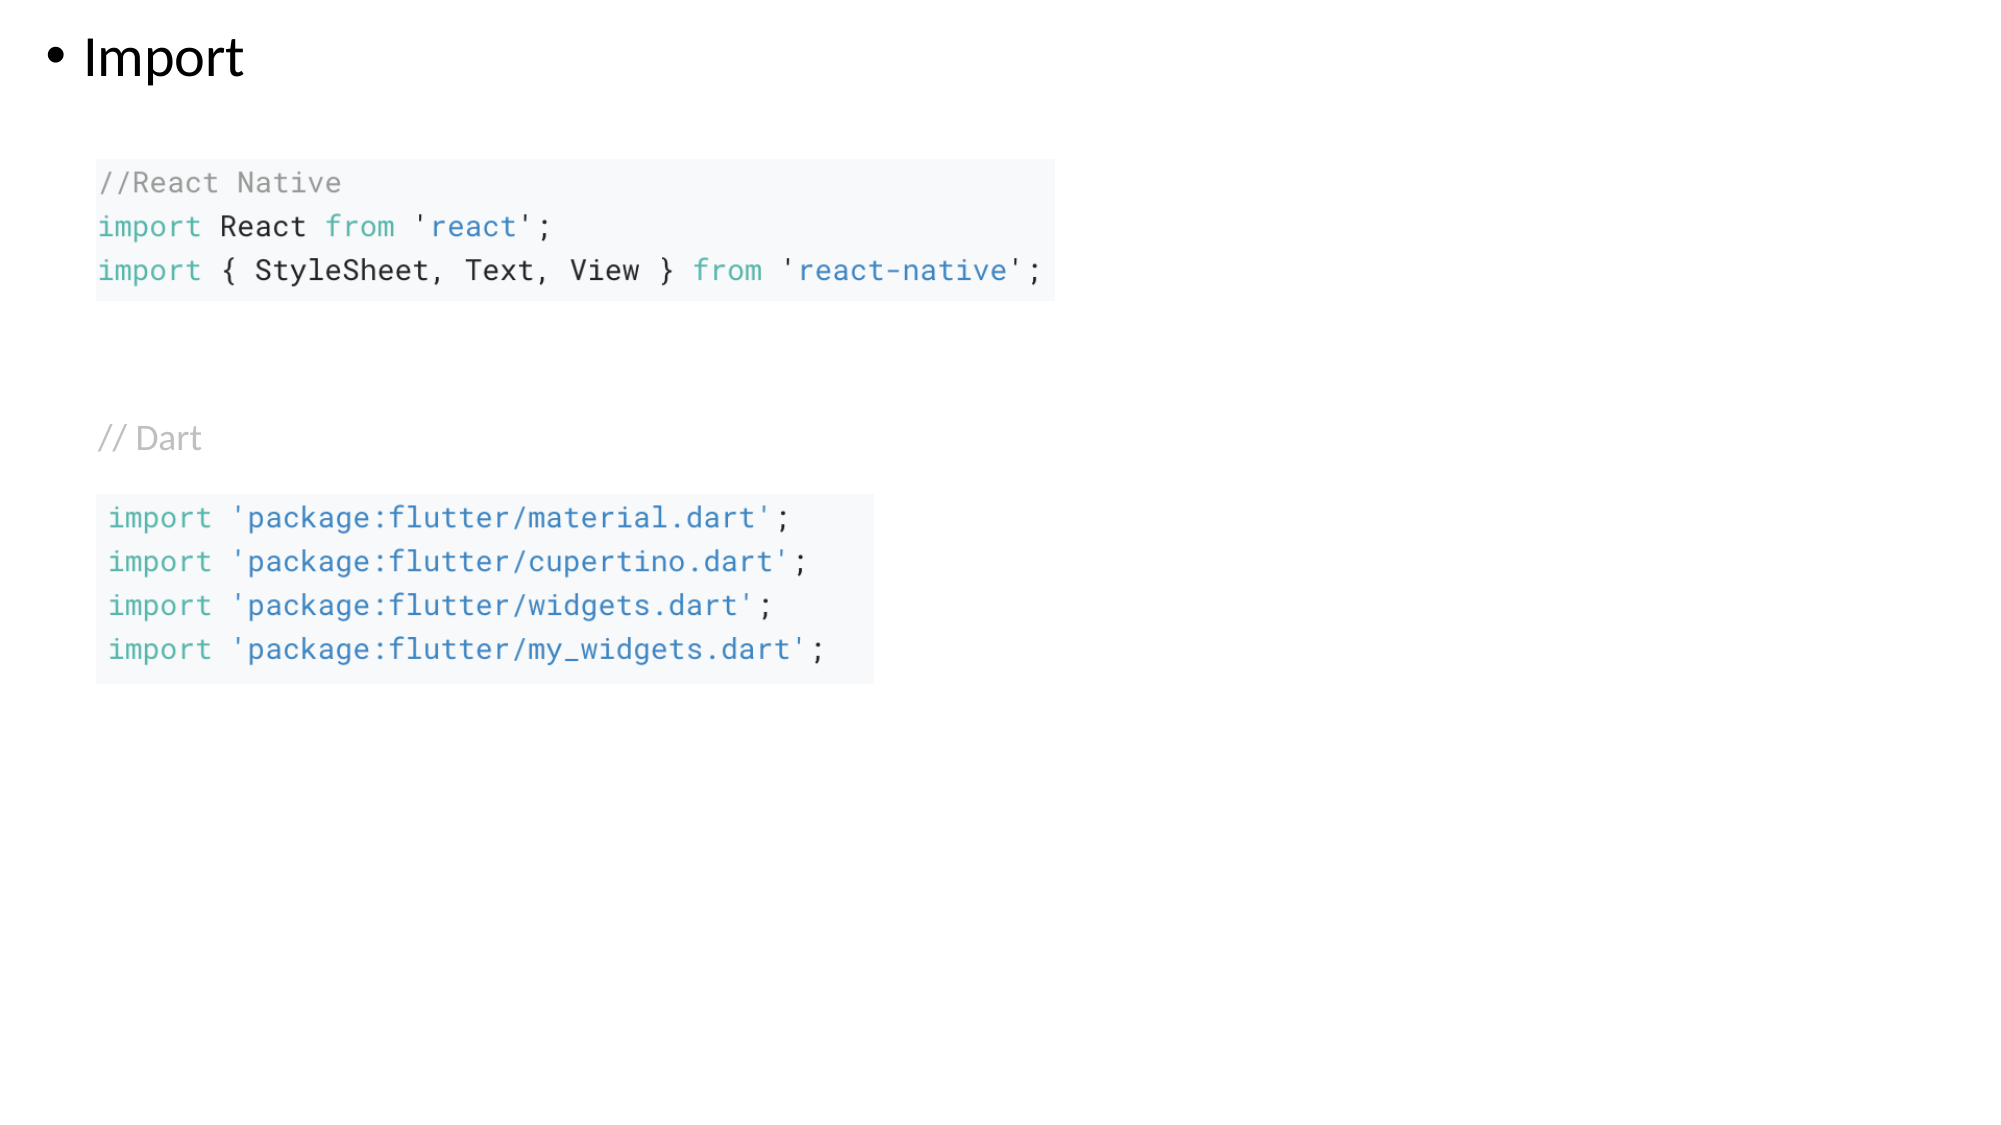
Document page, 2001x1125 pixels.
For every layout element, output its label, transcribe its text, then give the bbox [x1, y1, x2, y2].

picture [96, 159, 1055, 301]
picture [96, 494, 874, 685]
list Import // Dart [30, 18, 1743, 1014]
